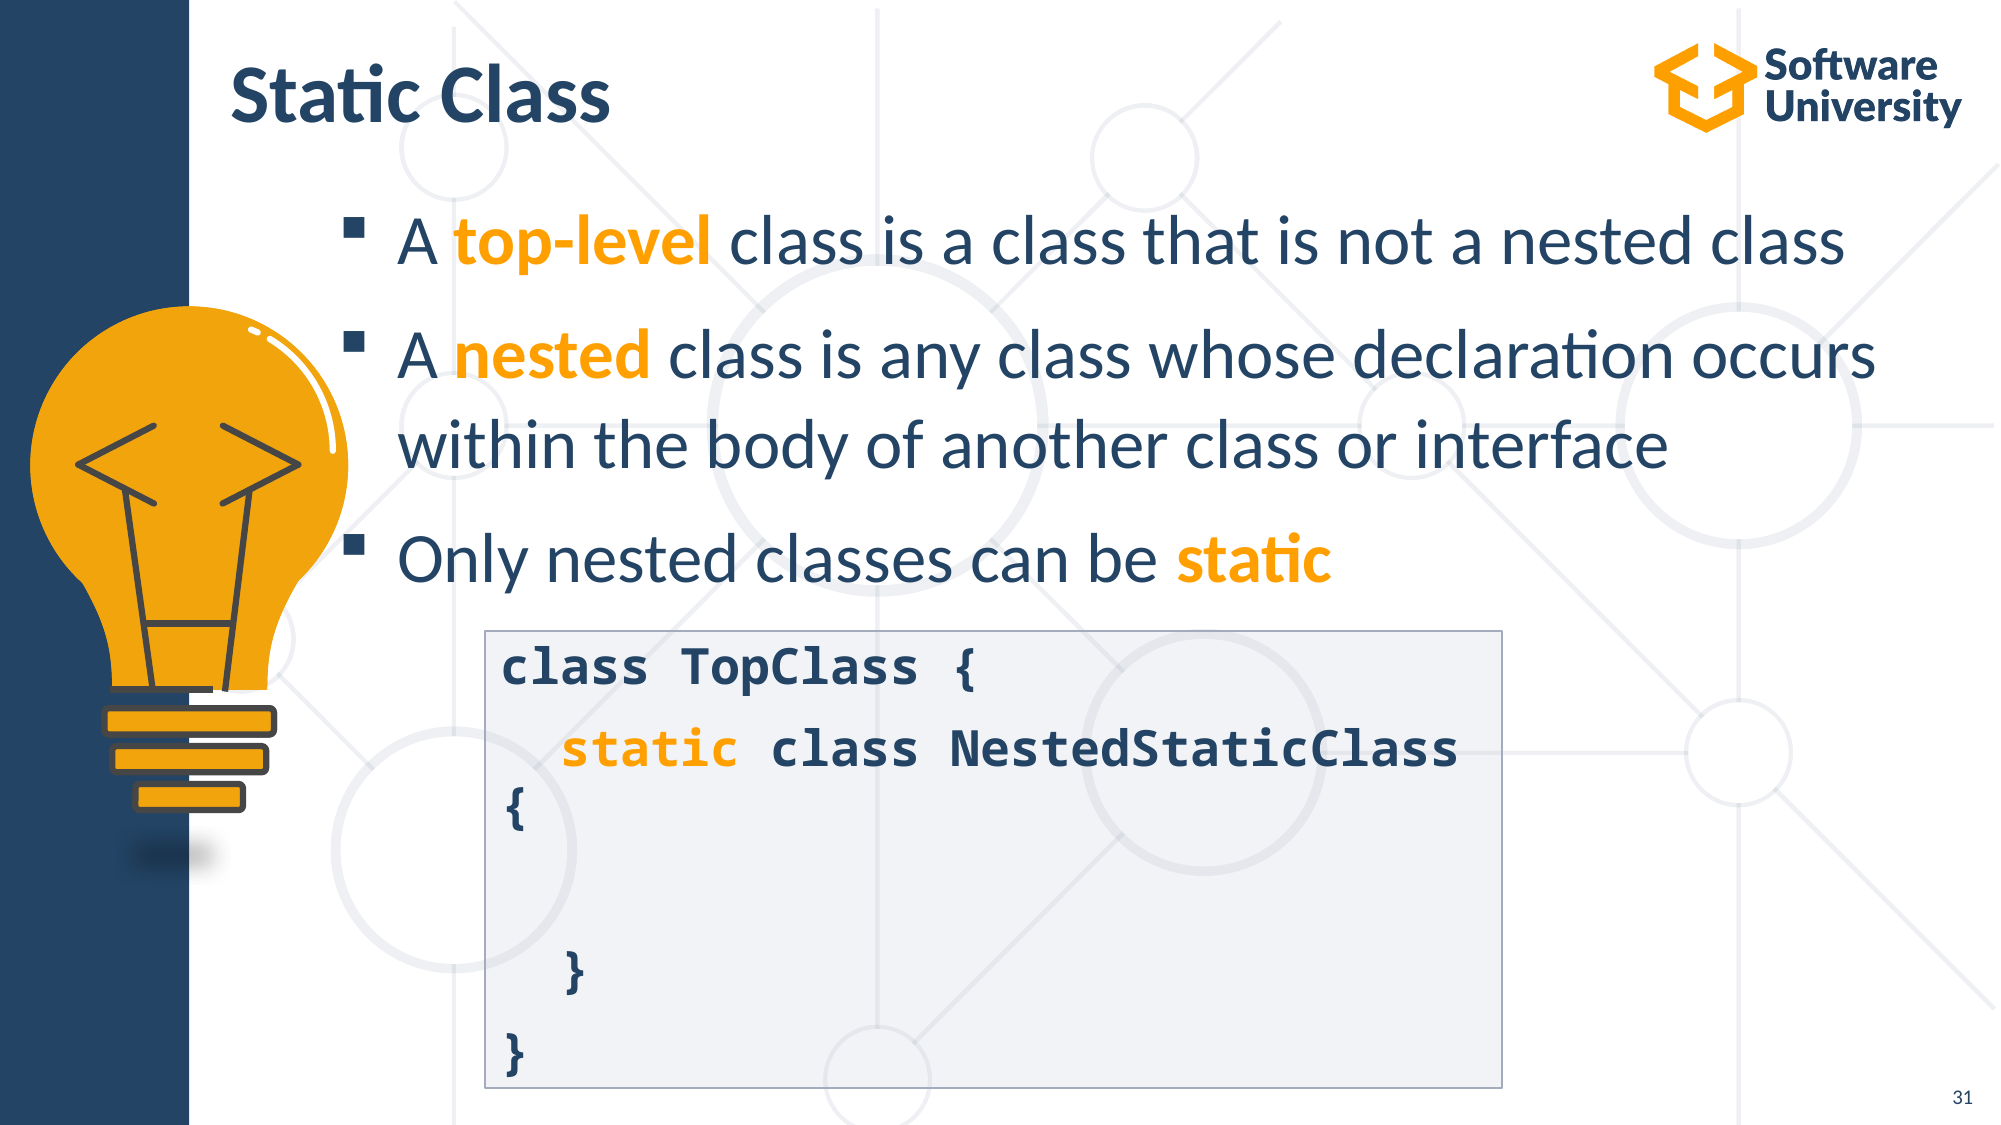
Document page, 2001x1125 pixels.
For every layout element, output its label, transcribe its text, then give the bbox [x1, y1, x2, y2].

text_box 31 [1927, 1067, 1989, 1117]
text_box class TopClass { static class NestedStaticClass { } } [485, 631, 1503, 1089]
title Static Class [212, 16, 1628, 162]
picture [1641, 31, 1973, 145]
list A top-level class is a class that is not a nested class A nested class is any class whose declaration occurs within the body of another class or interface Only nested classes can be static [320, 183, 1982, 1094]
